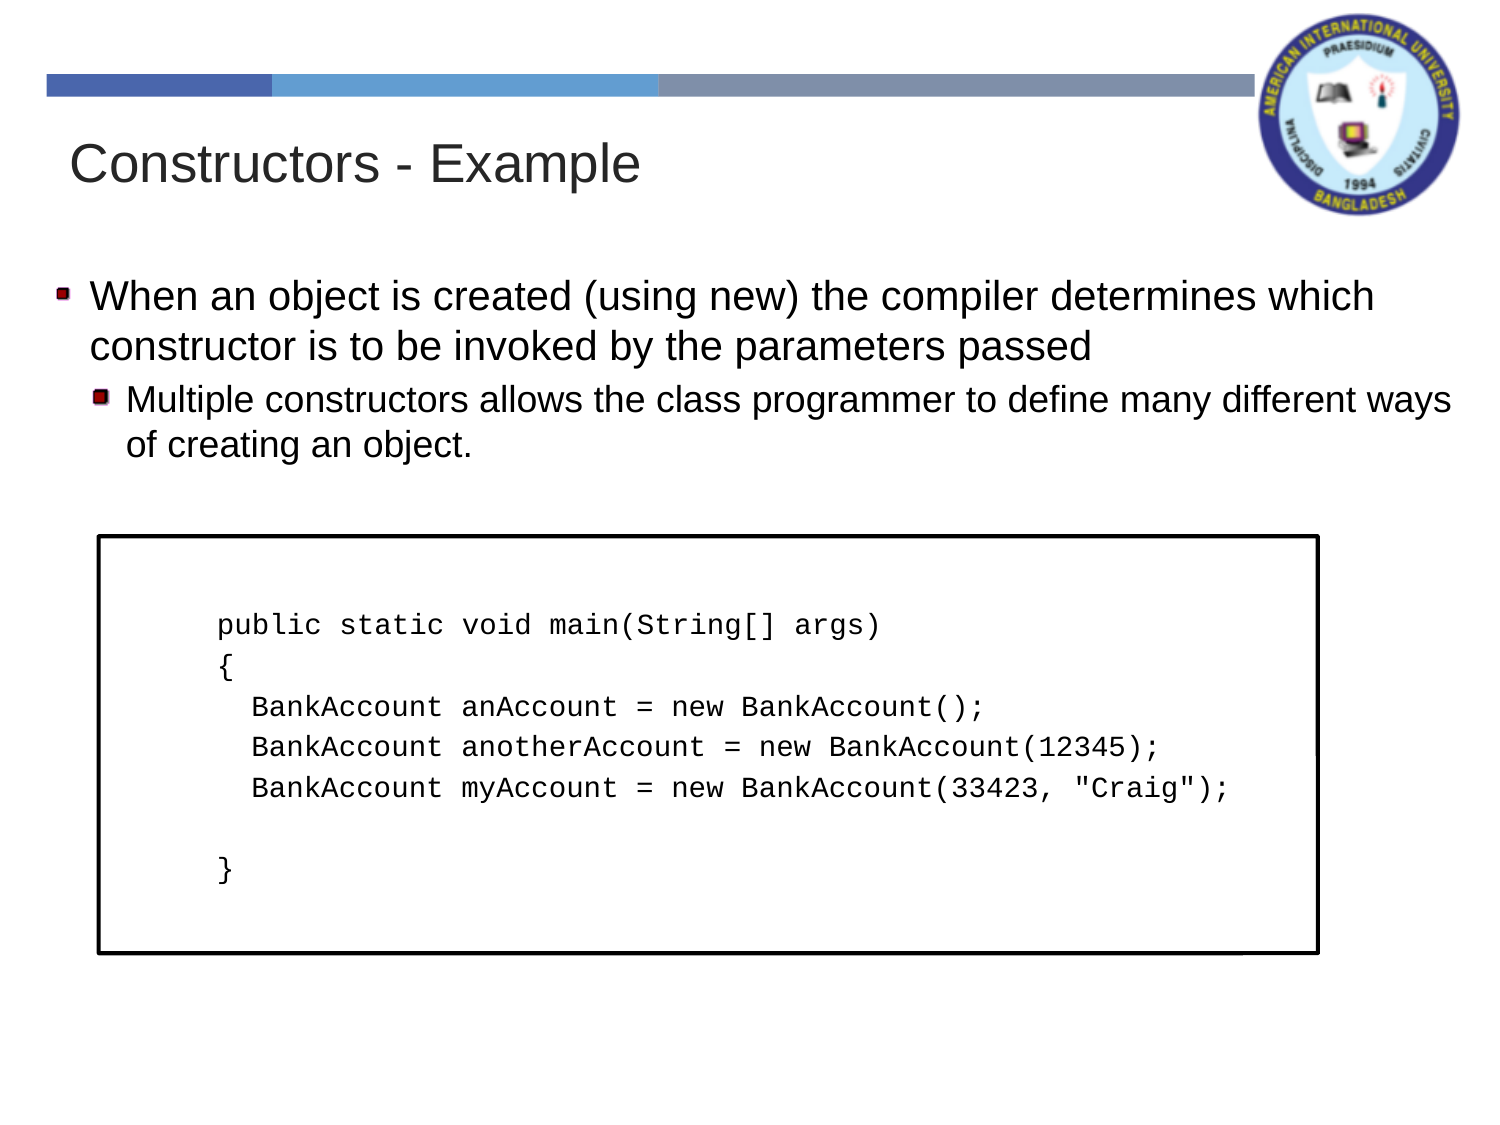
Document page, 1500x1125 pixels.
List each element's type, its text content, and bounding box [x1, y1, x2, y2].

picture [90, 386, 113, 409]
text_box Constructors - Example [55, 119, 1129, 201]
text_box When an object is created (using new) the compiler determines which constructor is to be invoked by the parameters passed Multiple constructors allows the class programmer to define many different ways of creating an object. [54, 268, 1470, 465]
text_box [96, 534, 1320, 956]
picture [1254, 9, 1465, 221]
text_box public static void main(String[] args) { BankAccount anAccount = new BankAccount(); BankAccount anotherAccount = new BankAccount(12345); BankAccount myAccount = new BankAccount(33423, "Craig"); } [216, 605, 1275, 885]
picture [54, 285, 73, 303]
